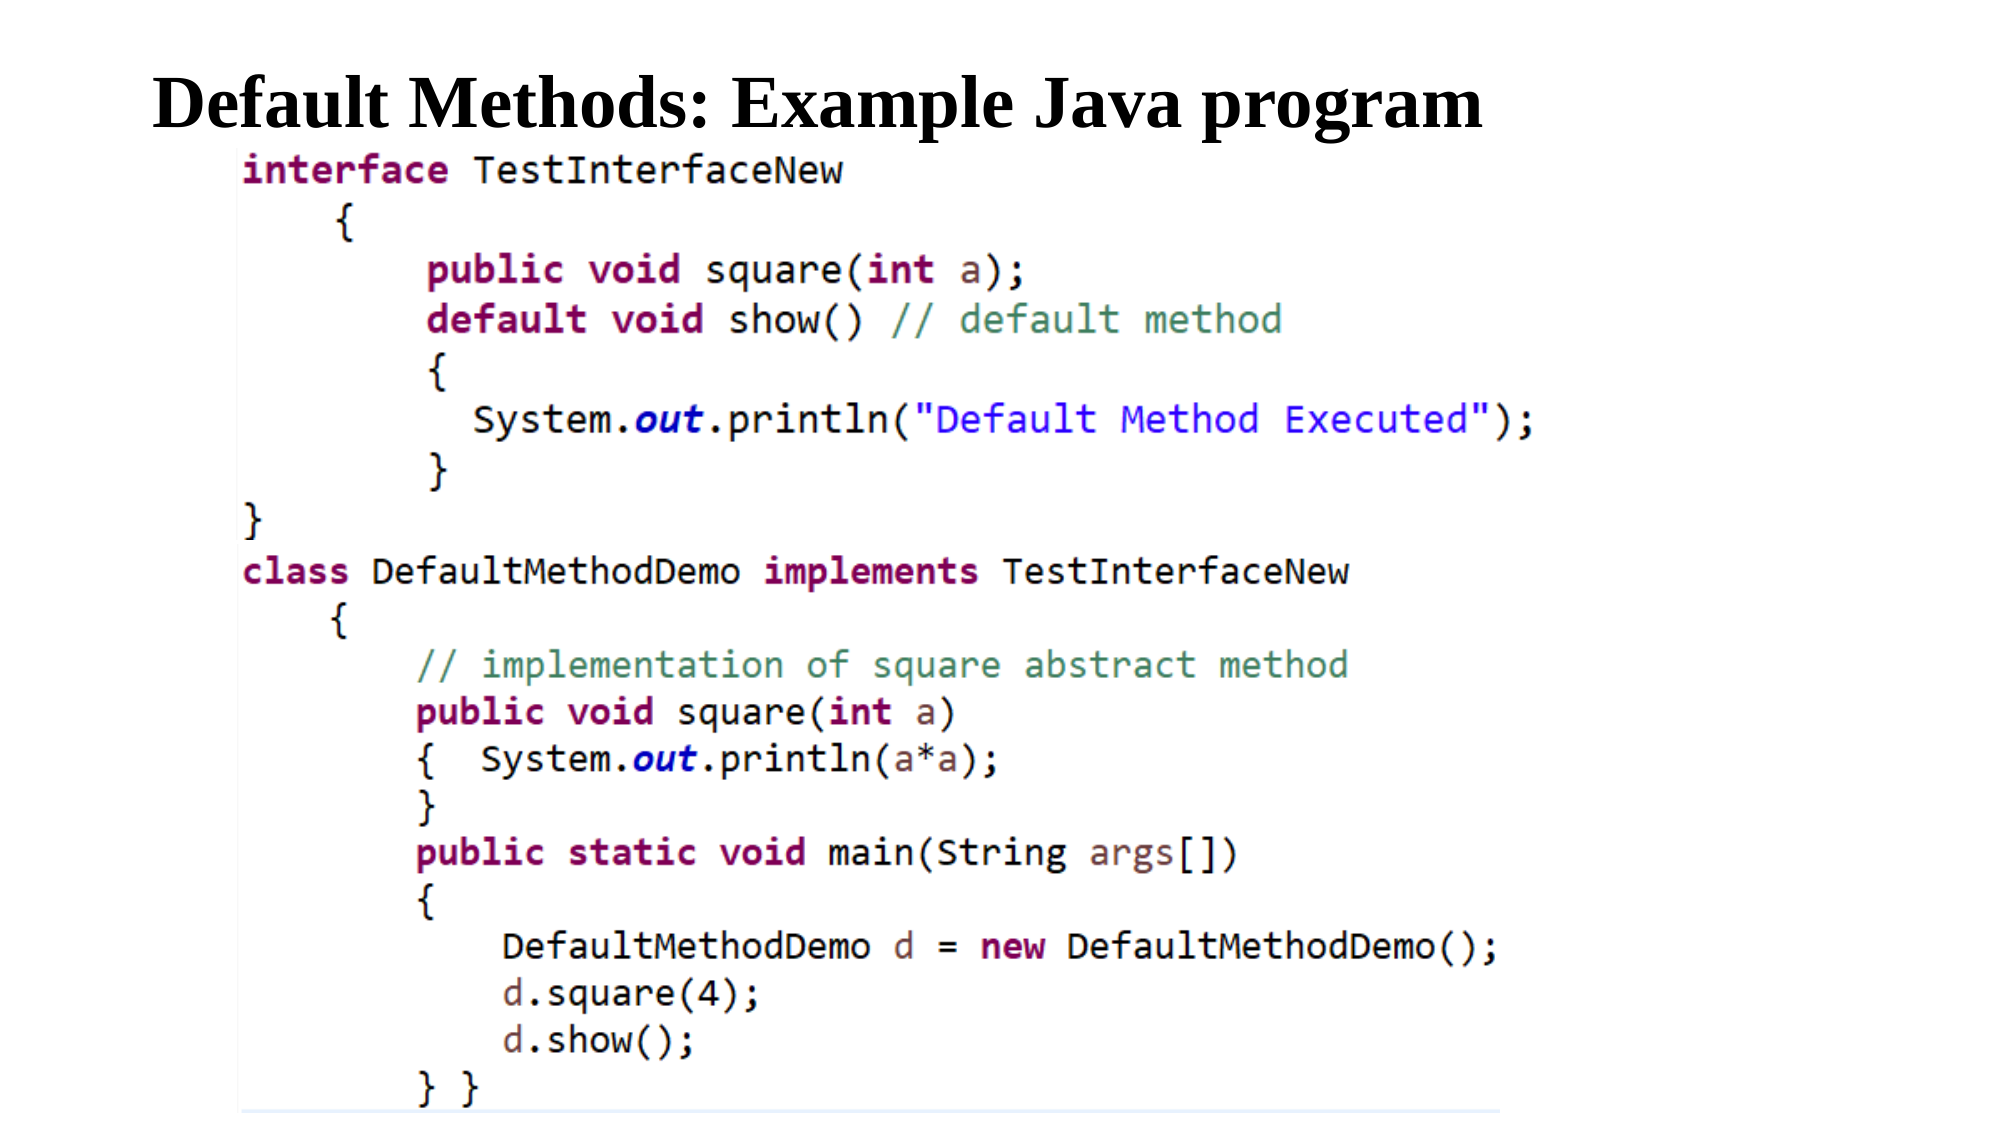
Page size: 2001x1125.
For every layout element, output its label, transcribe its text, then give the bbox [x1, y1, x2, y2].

title Default Methods: Example Java program [137, 59, 1863, 147]
picture [236, 148, 1558, 540]
picture [237, 544, 1500, 1113]
